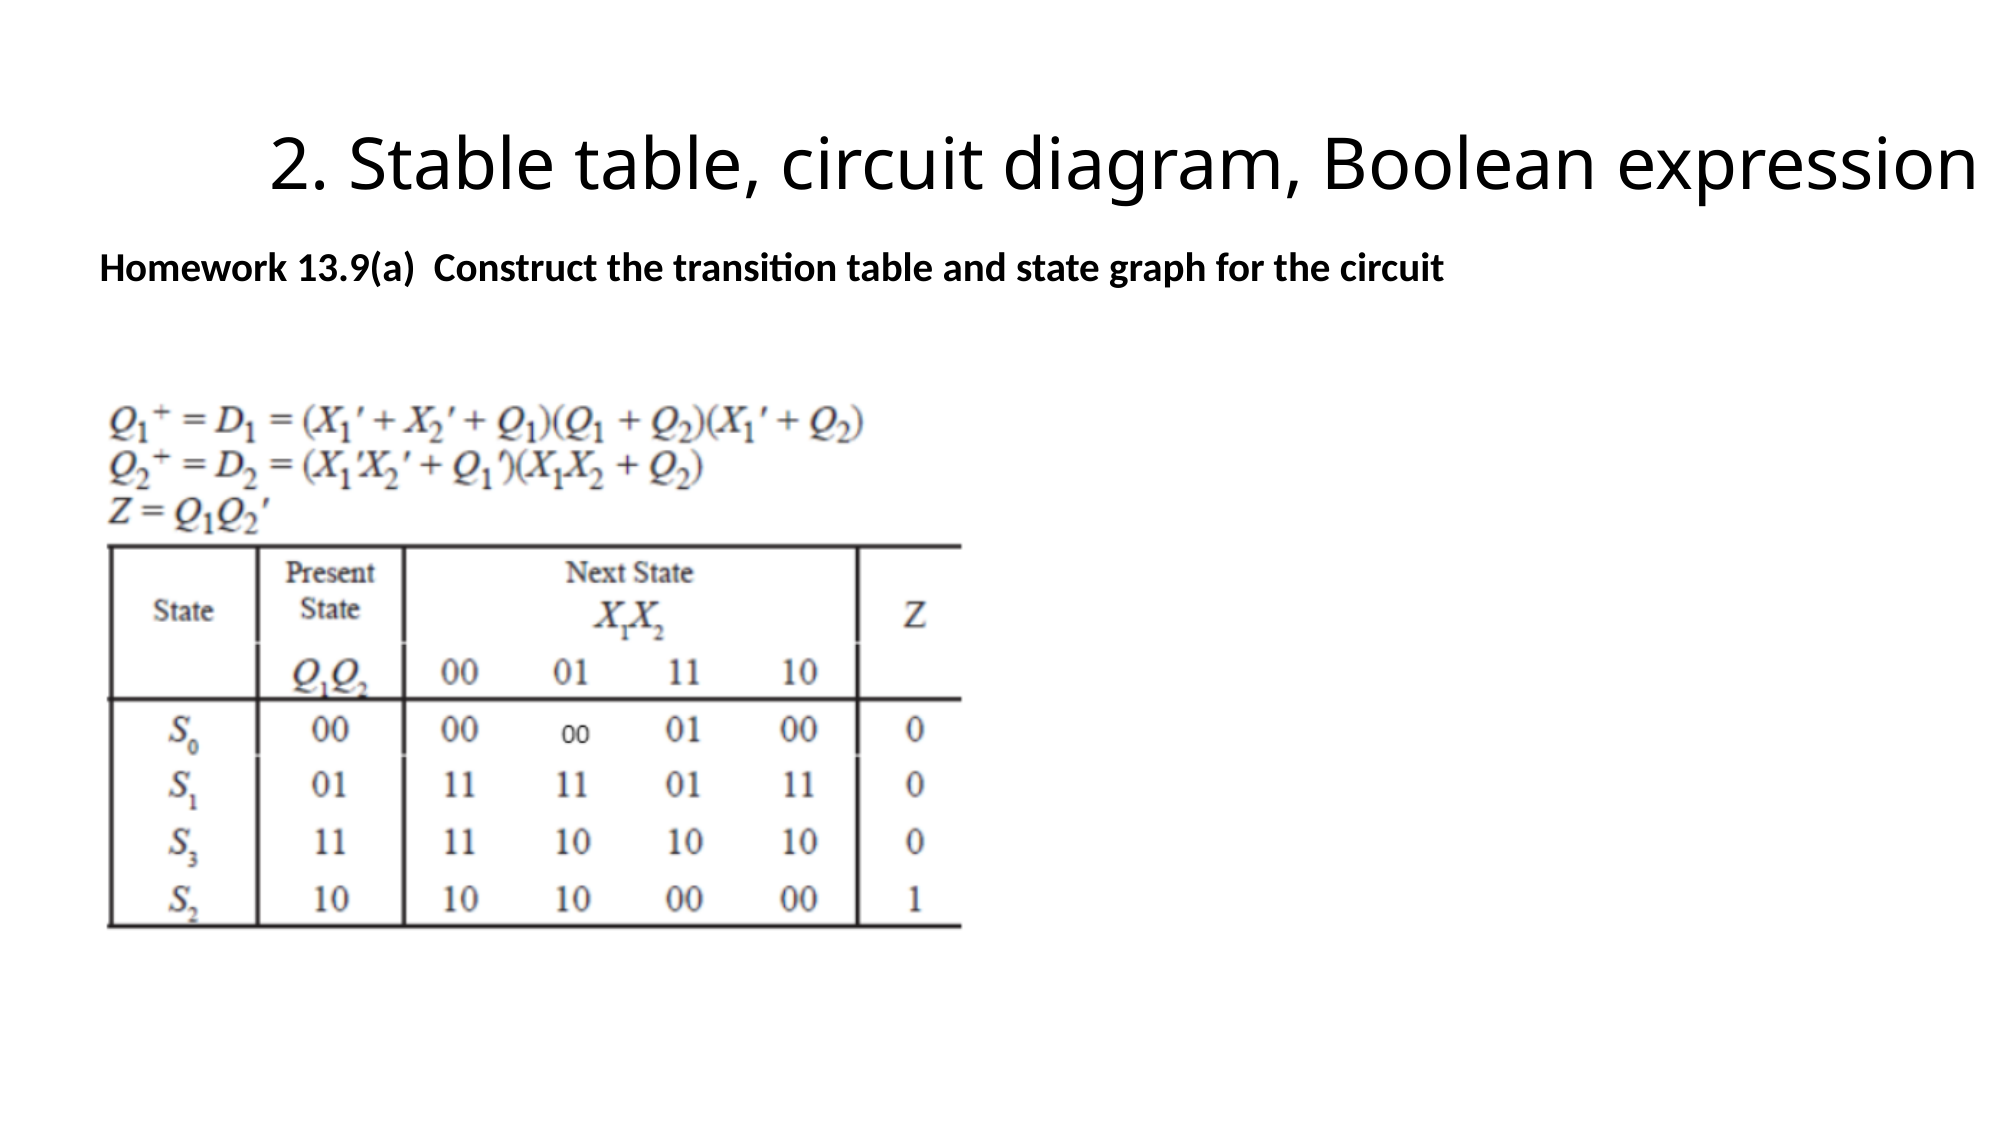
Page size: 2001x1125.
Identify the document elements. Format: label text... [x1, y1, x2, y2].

subtitle Homework 13.9(a) Construct the transition table and state graph for the circuit [84, 238, 1465, 304]
picture [94, 384, 1000, 942]
title 2. Stable table, circuit diagram, Boolean expression [249, 62, 2000, 213]
